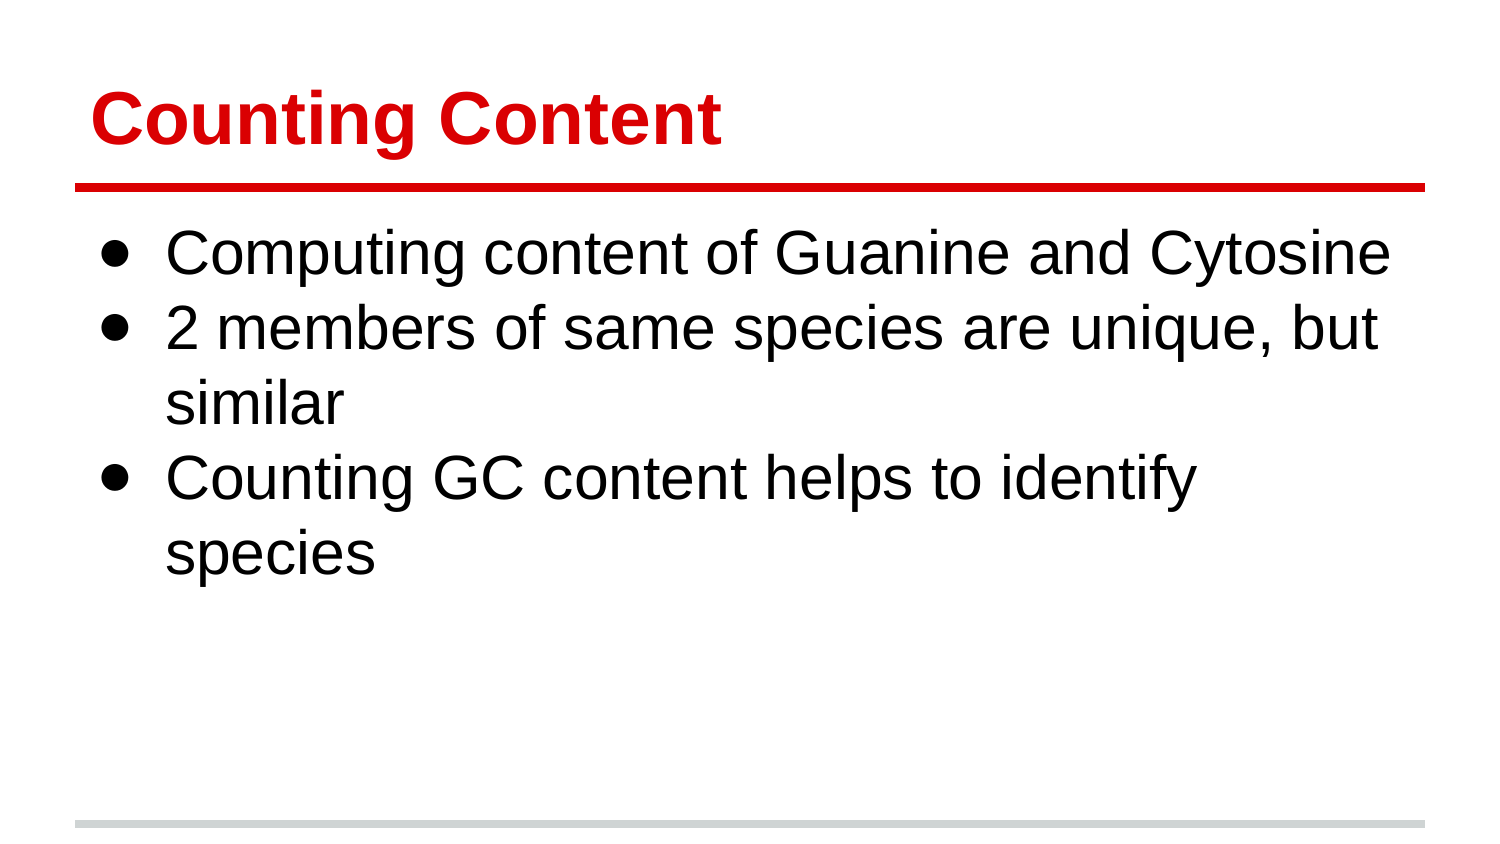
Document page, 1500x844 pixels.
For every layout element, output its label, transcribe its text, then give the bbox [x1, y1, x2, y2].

list Computing content of Guanine and Cytosine 2 members of same species are unique, but similar Counting GC content helps to identify species [75, 196, 1425, 808]
title Counting Content [75, 33, 1425, 175]
